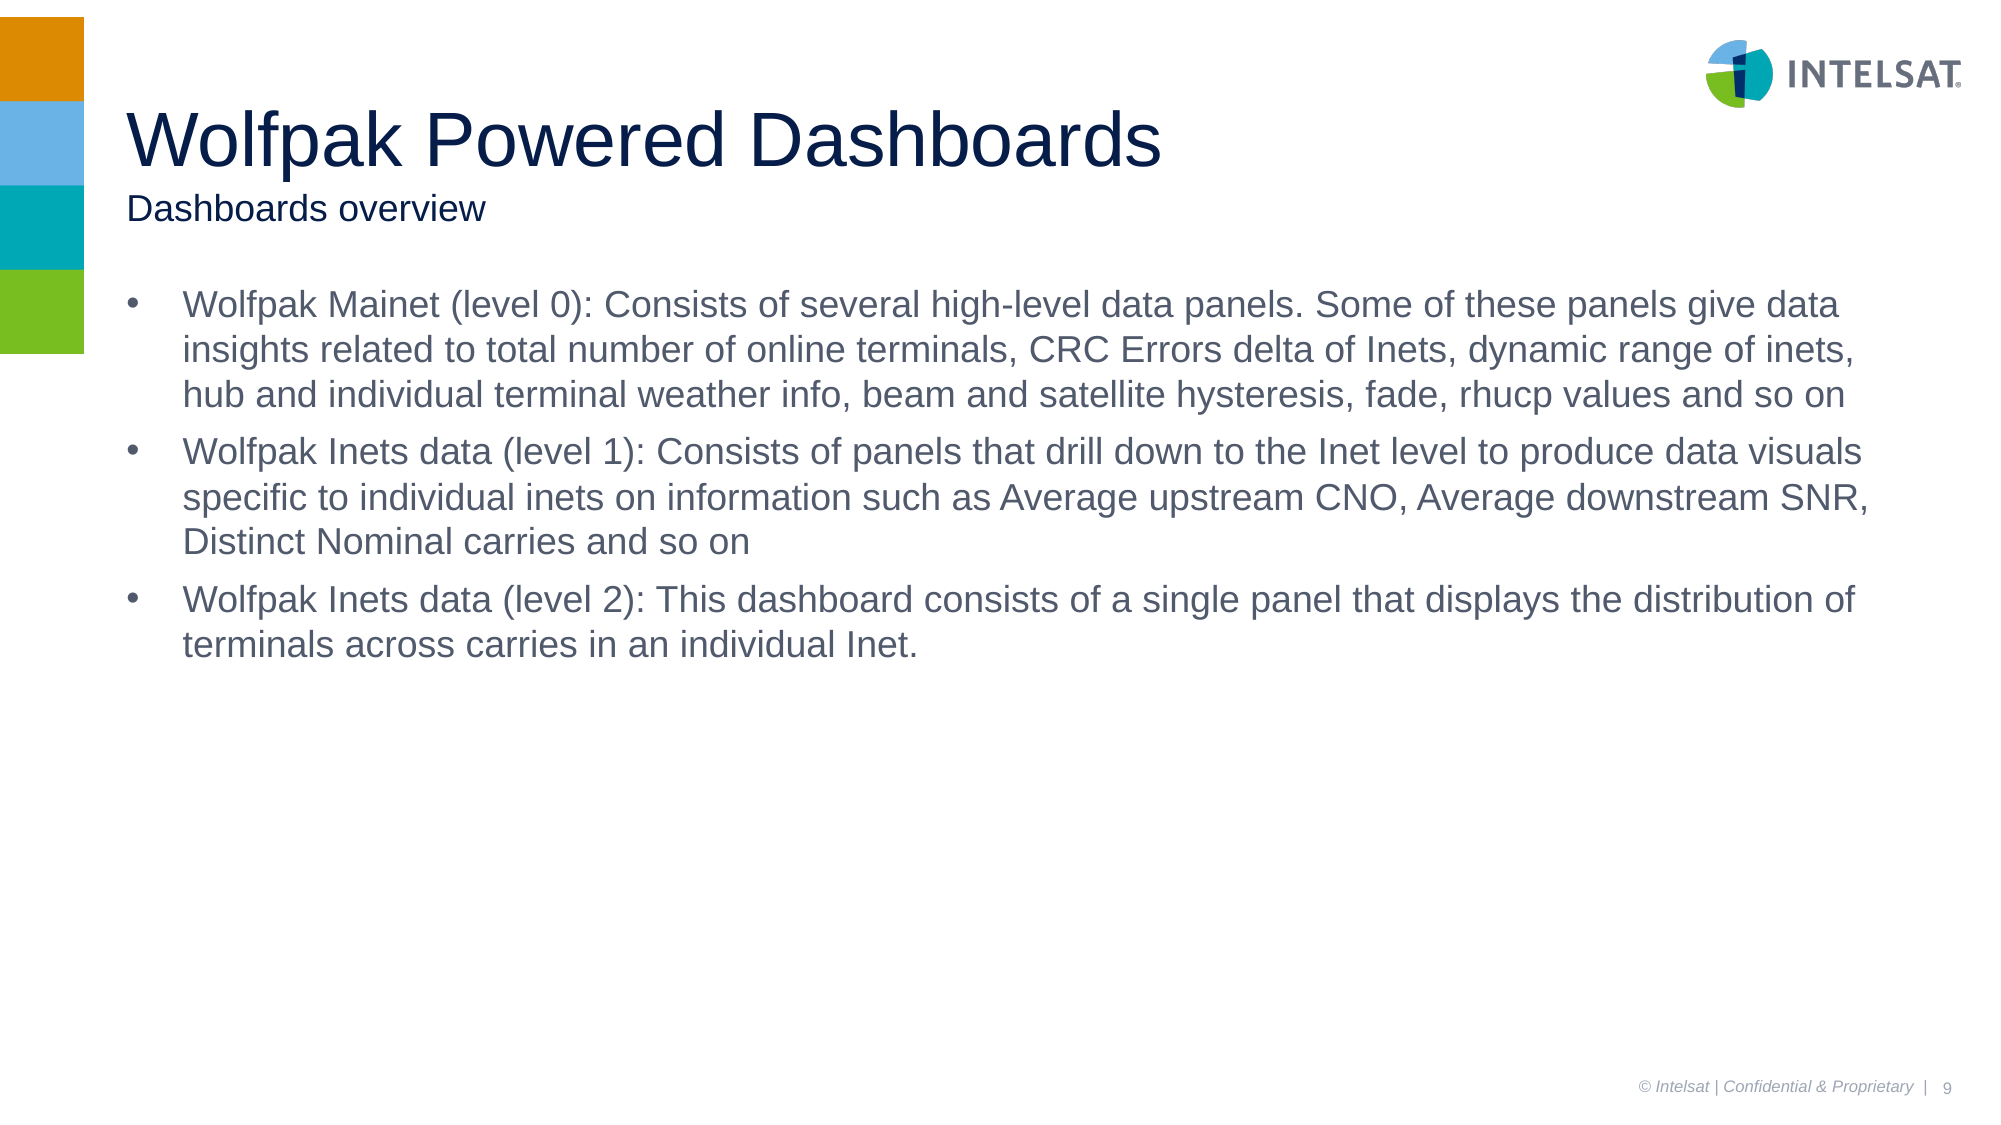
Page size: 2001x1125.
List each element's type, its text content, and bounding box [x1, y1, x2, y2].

title Wolfpak Powered Dashboards [126, 95, 1667, 182]
picture [1706, 40, 1961, 111]
picture [0, 17, 84, 354]
text_box Wolfpak Mainet (level 0): Consists of several high-level data panels. Some of these panels give data insights related to total number of online terminals, CRC Errors delta of Inets, dynamic range of inets, hub and individual terminal weather info, beam and satellite hysteresis, fade, rhucp values and so on Wolfpak Inets data (level 1): Consists of panels that drill down to the Inet level to produce data visuals specific to individual inets on information such as Average upstream CNO, Average downstream SNR, Distinct Nominal carries and so on Wolfpak Inets data (level 2): This dashboard consists of a single panel that displays the distribution of terminals across carries in an individual Inet. [126, 279, 1876, 1062]
list Dashboards overview [126, 189, 1669, 243]
